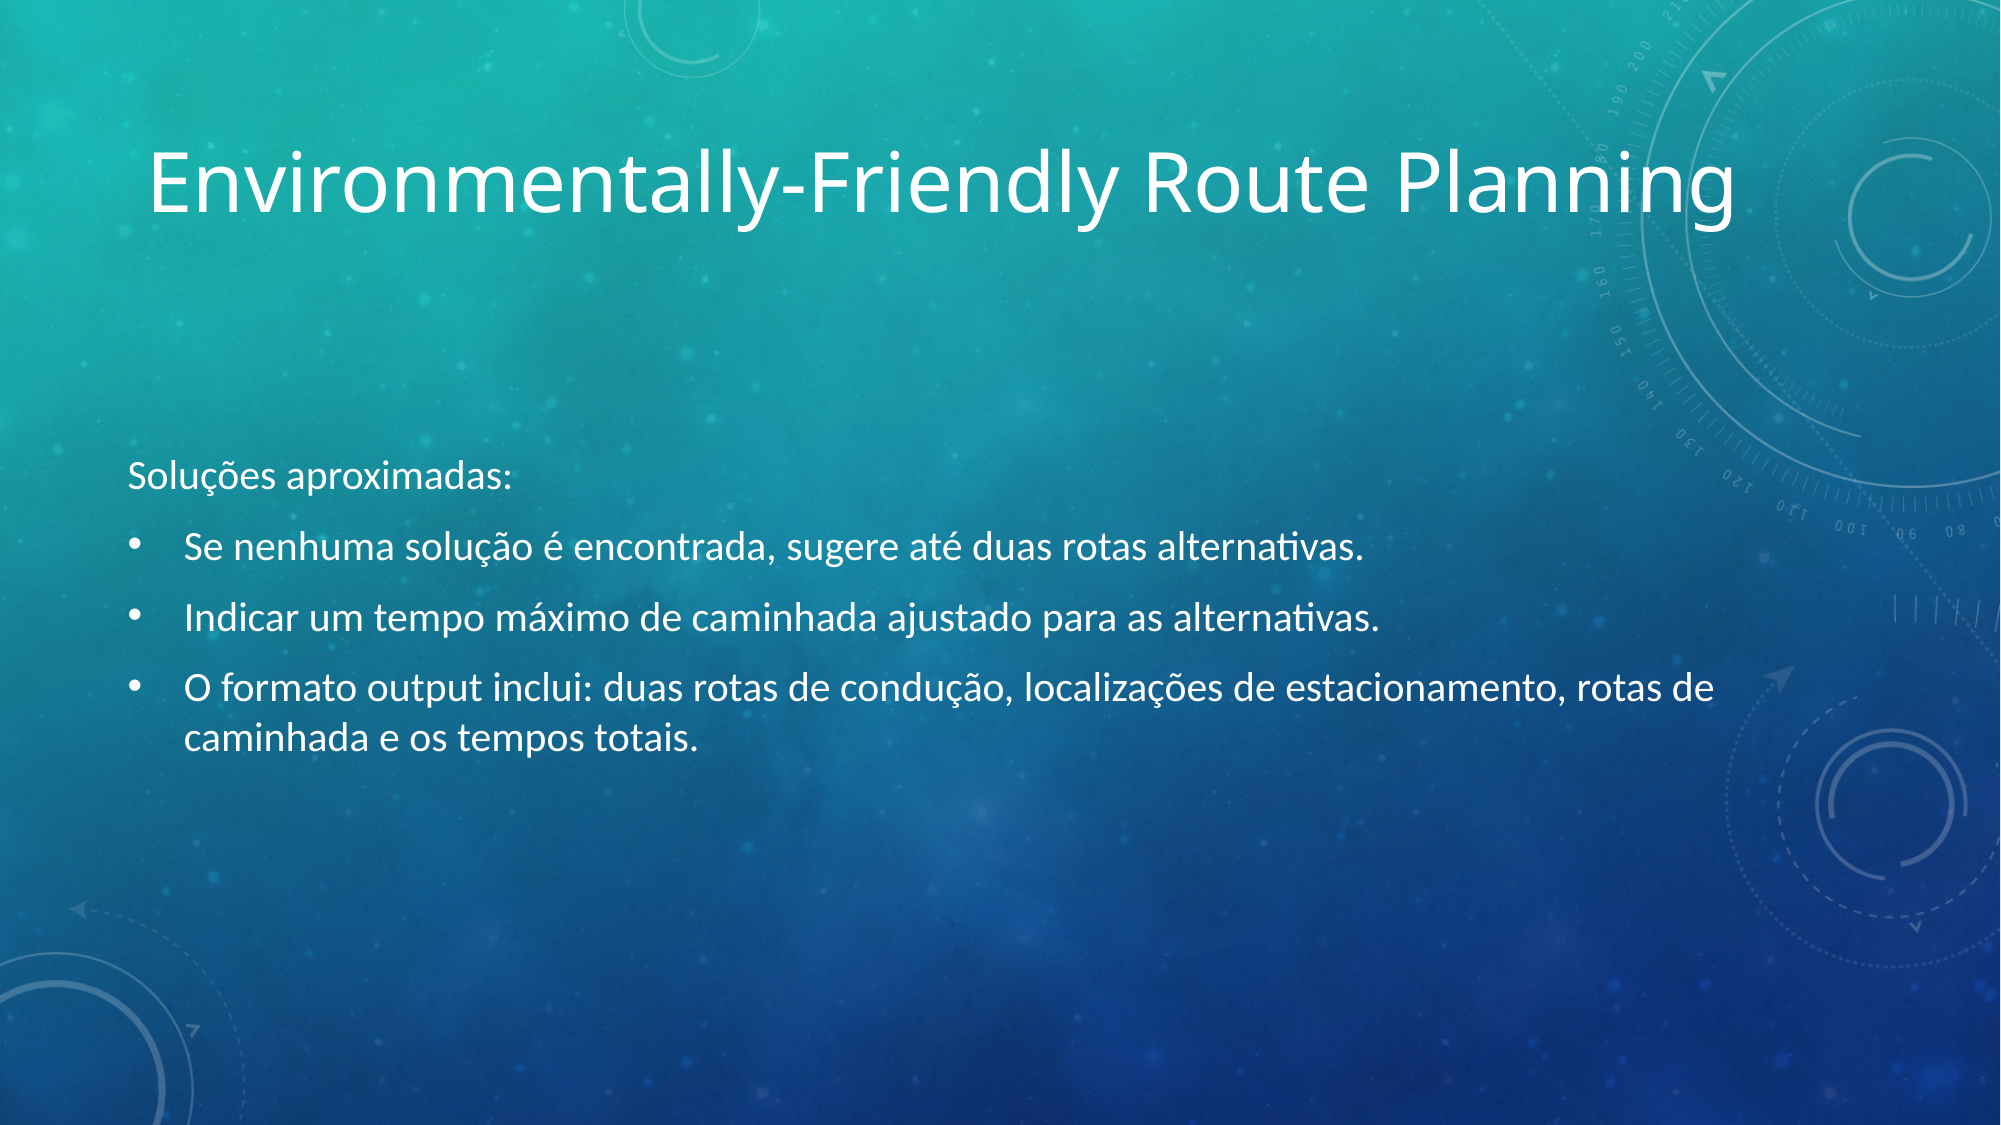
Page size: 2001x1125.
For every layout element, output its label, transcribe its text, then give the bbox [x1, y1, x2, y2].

picture [0, 0, 2001, 1125]
list Soluções aproximadas: Se nenhuma solução é encontrada, sugere até duas rotas alternativas. Indicar um tempo máximo de caminhada ajustado para as alternativas. O formato output inclui: duas rotas de condução, localizações de estacionamento, rotas de caminhada e os tempos totais. [112, 257, 1775, 950]
title Environmentally-Friendly Route Planning [112, 99, 1775, 257]
